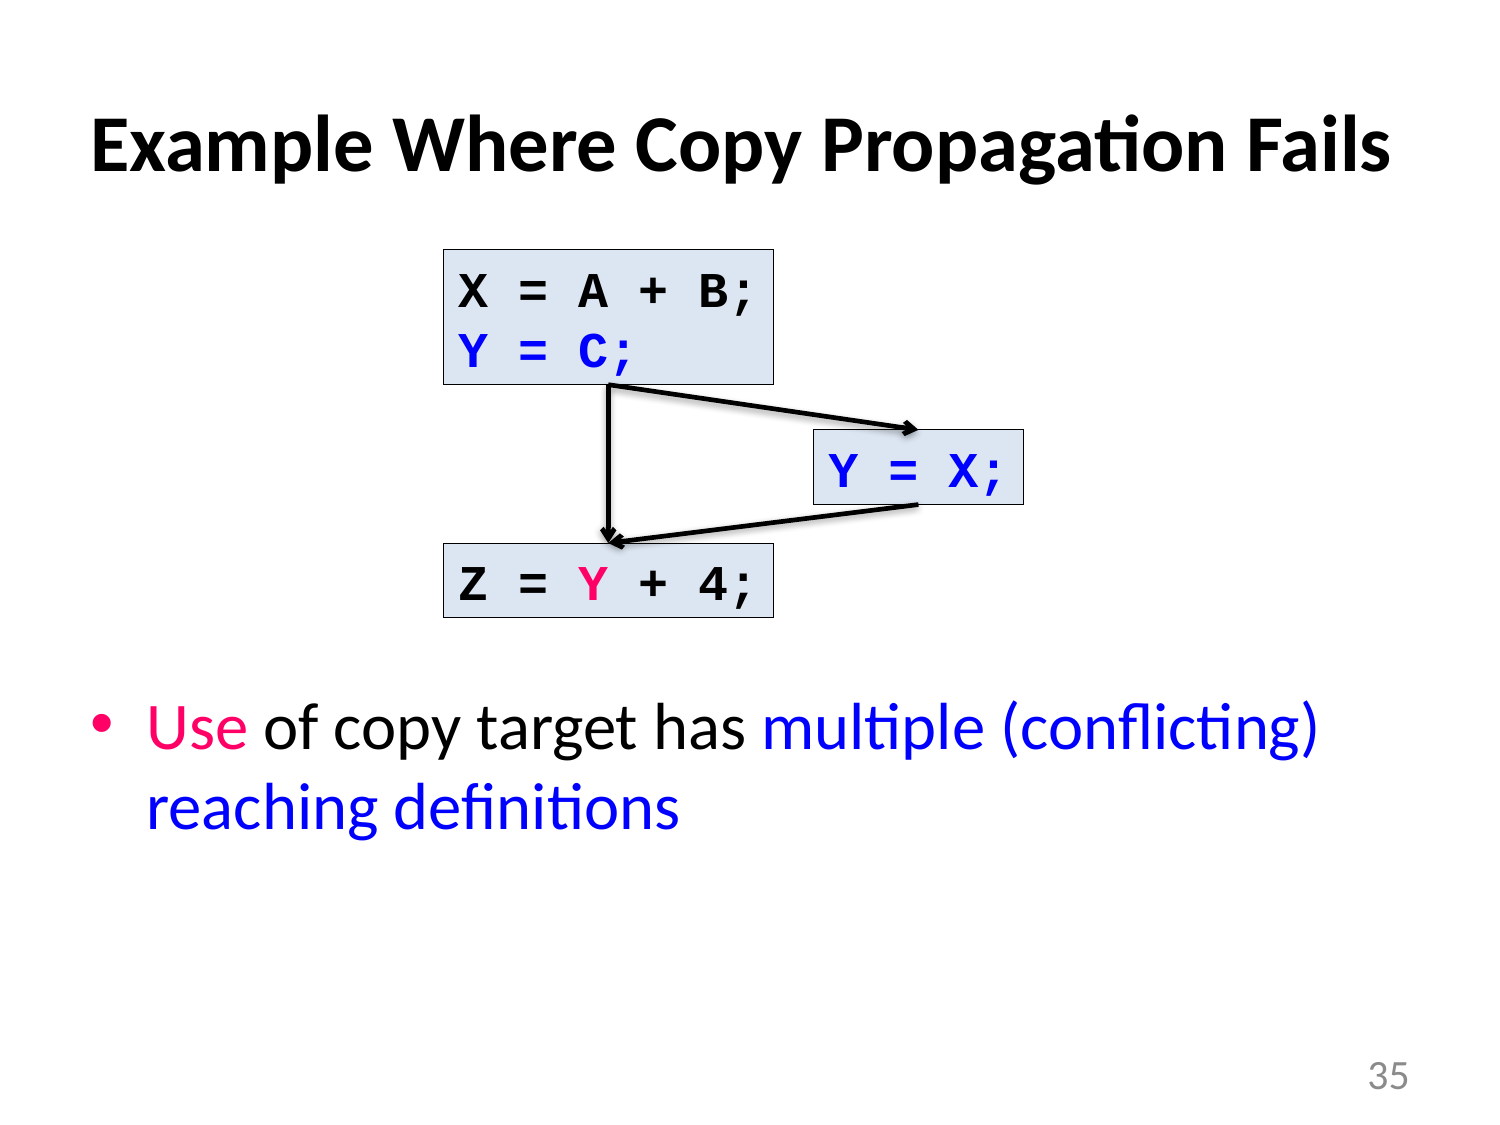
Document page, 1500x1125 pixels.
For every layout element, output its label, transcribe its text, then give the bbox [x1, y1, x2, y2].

text_box X = A + B; Y = C; [443, 249, 774, 385]
text_box Y = X; [813, 429, 1024, 505]
list Use of copy target has multiple (conflicting) reaching definitions [75, 675, 1425, 1000]
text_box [608, 505, 919, 544]
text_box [609, 386, 919, 431]
slide_number 35 [1074, 1042, 1425, 1103]
text_box Z = Y + 4; [443, 543, 774, 618]
title Example Where Copy Propagation Fails [75, 45, 1425, 233]
